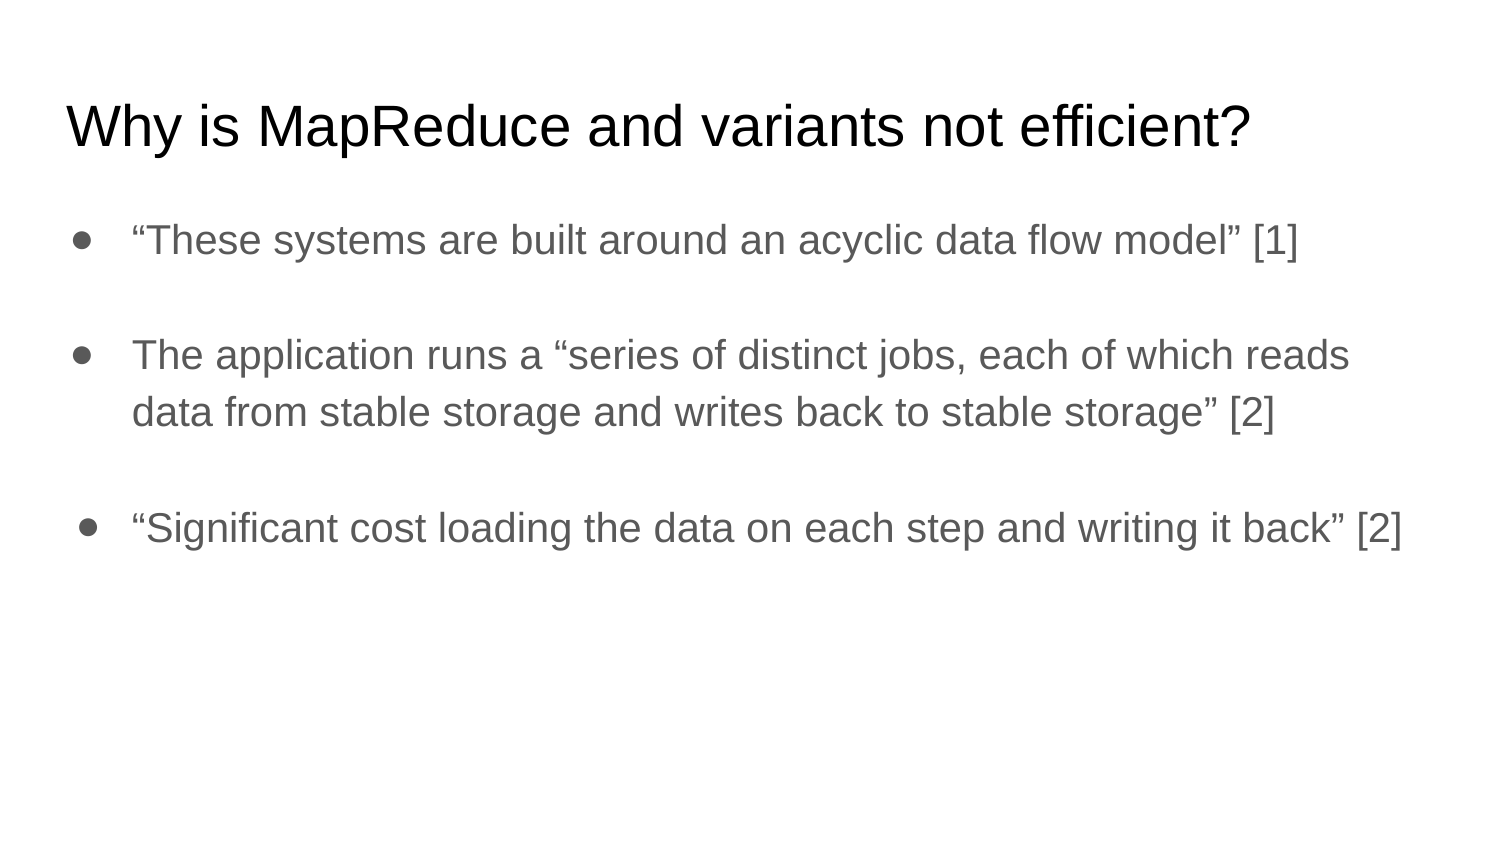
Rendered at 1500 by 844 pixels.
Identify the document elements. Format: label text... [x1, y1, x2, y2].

list “These systems are built around an acyclic data flow model” [1] The application runs a “series of distinct jobs, each of which reads data from stable storage and writes back to stable storage” [2] “Significant cost loading the data on each step and writing it back” [2] [41, 190, 1440, 751]
title Why is MapReduce and variants not efficient? [51, 72, 1449, 167]
